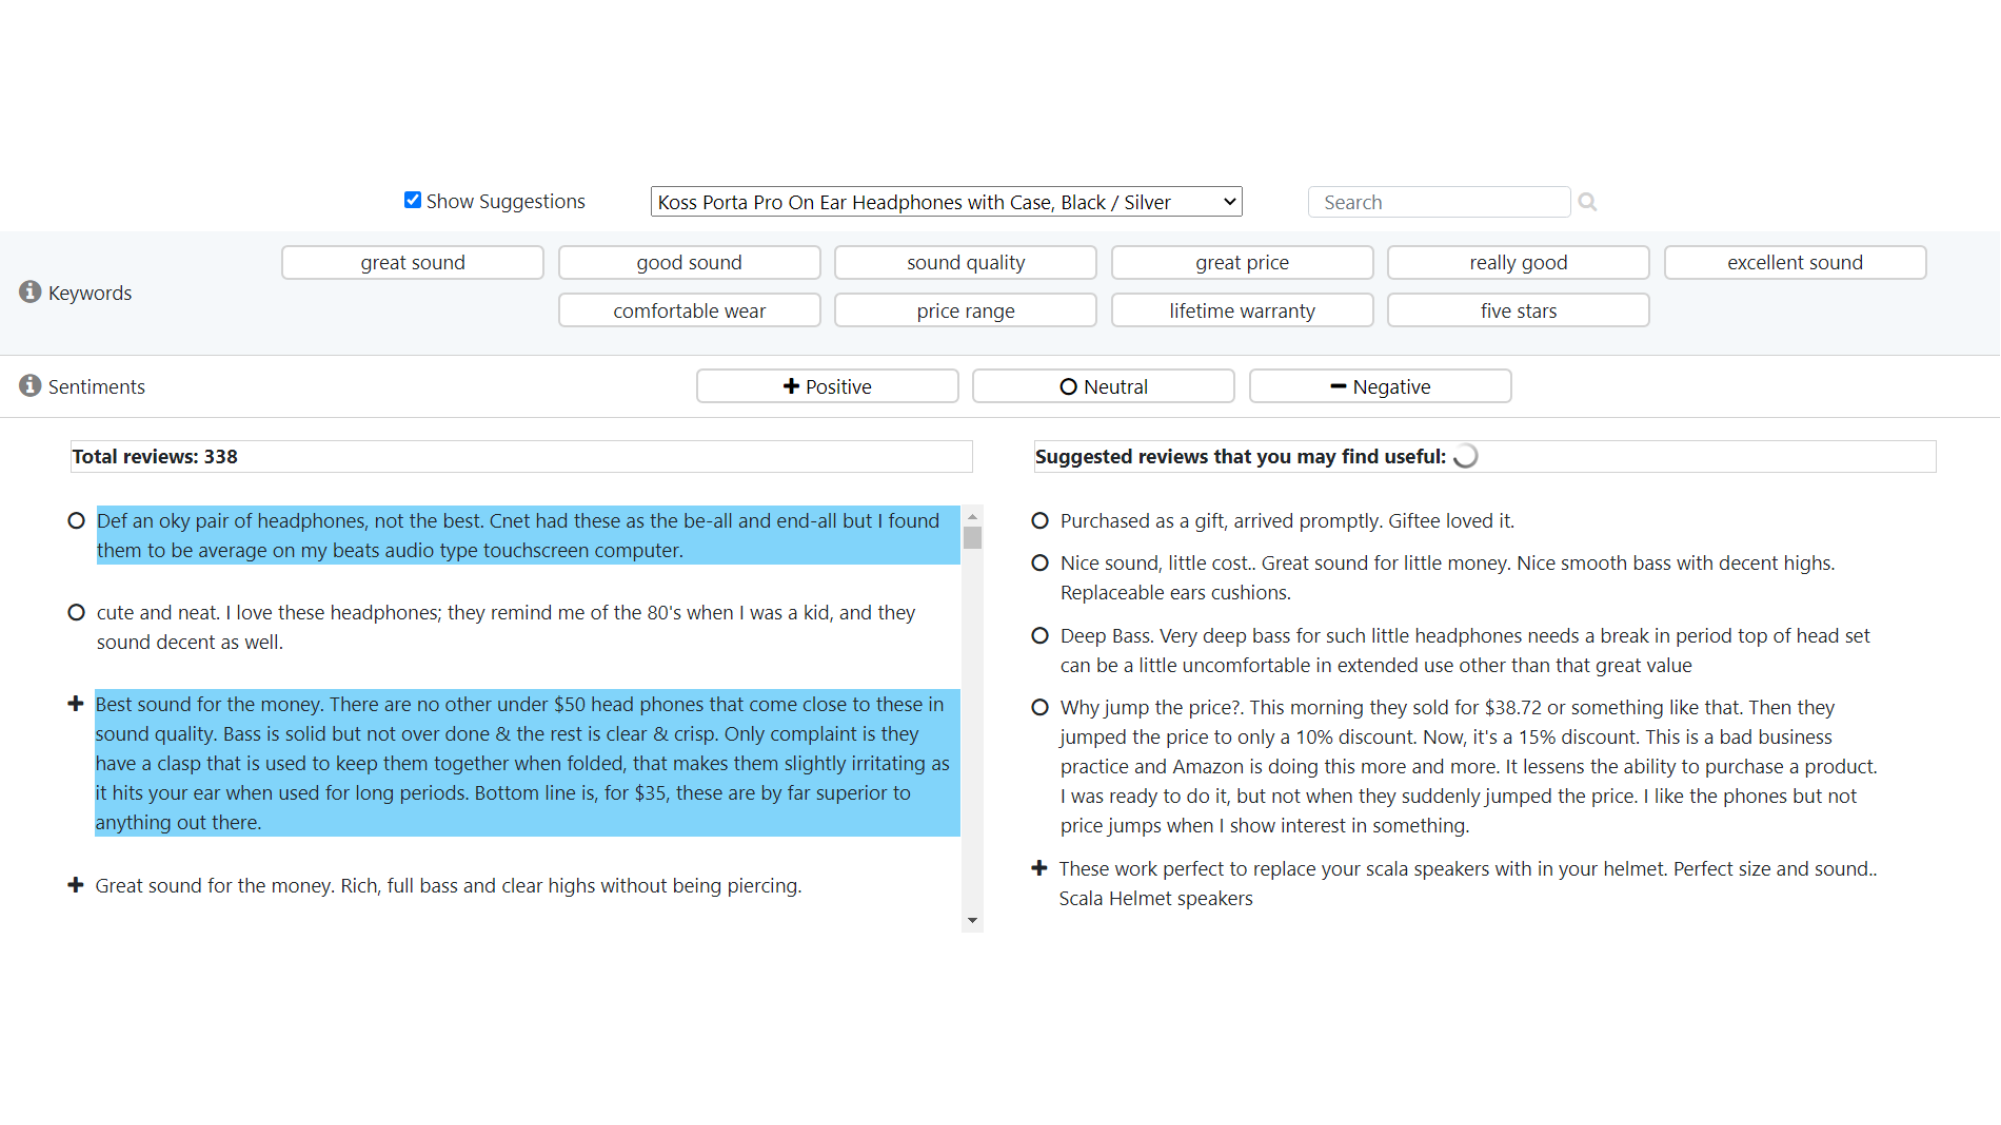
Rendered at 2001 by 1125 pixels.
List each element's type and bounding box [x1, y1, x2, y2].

picture [0, 185, 2000, 940]
